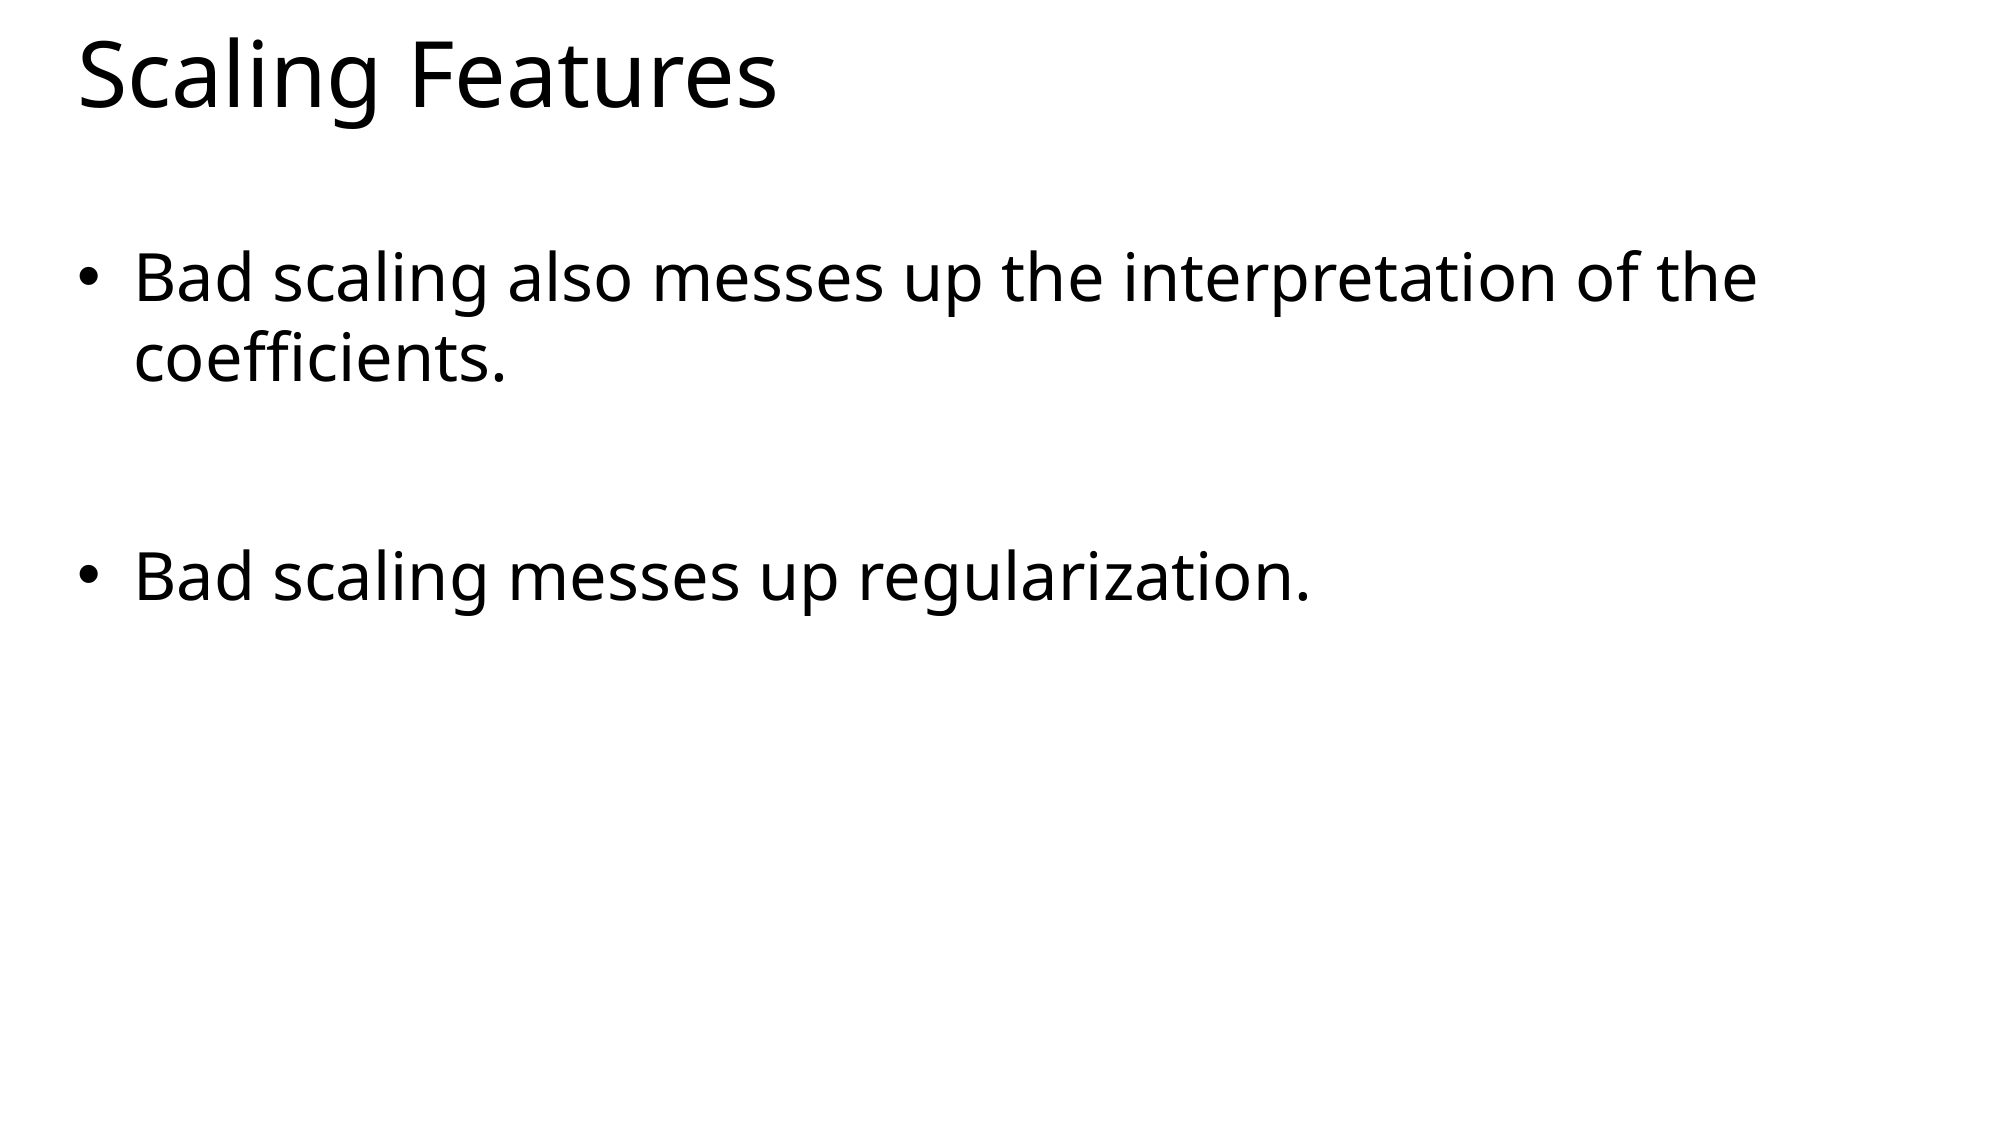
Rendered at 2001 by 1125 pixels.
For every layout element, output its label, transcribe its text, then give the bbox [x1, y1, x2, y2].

title Scaling Features [62, 29, 1953, 205]
list Bad scaling also messes up the interpretation of the coefficients. Bad scaling messes up regularization. [62, 227, 1953, 1096]
